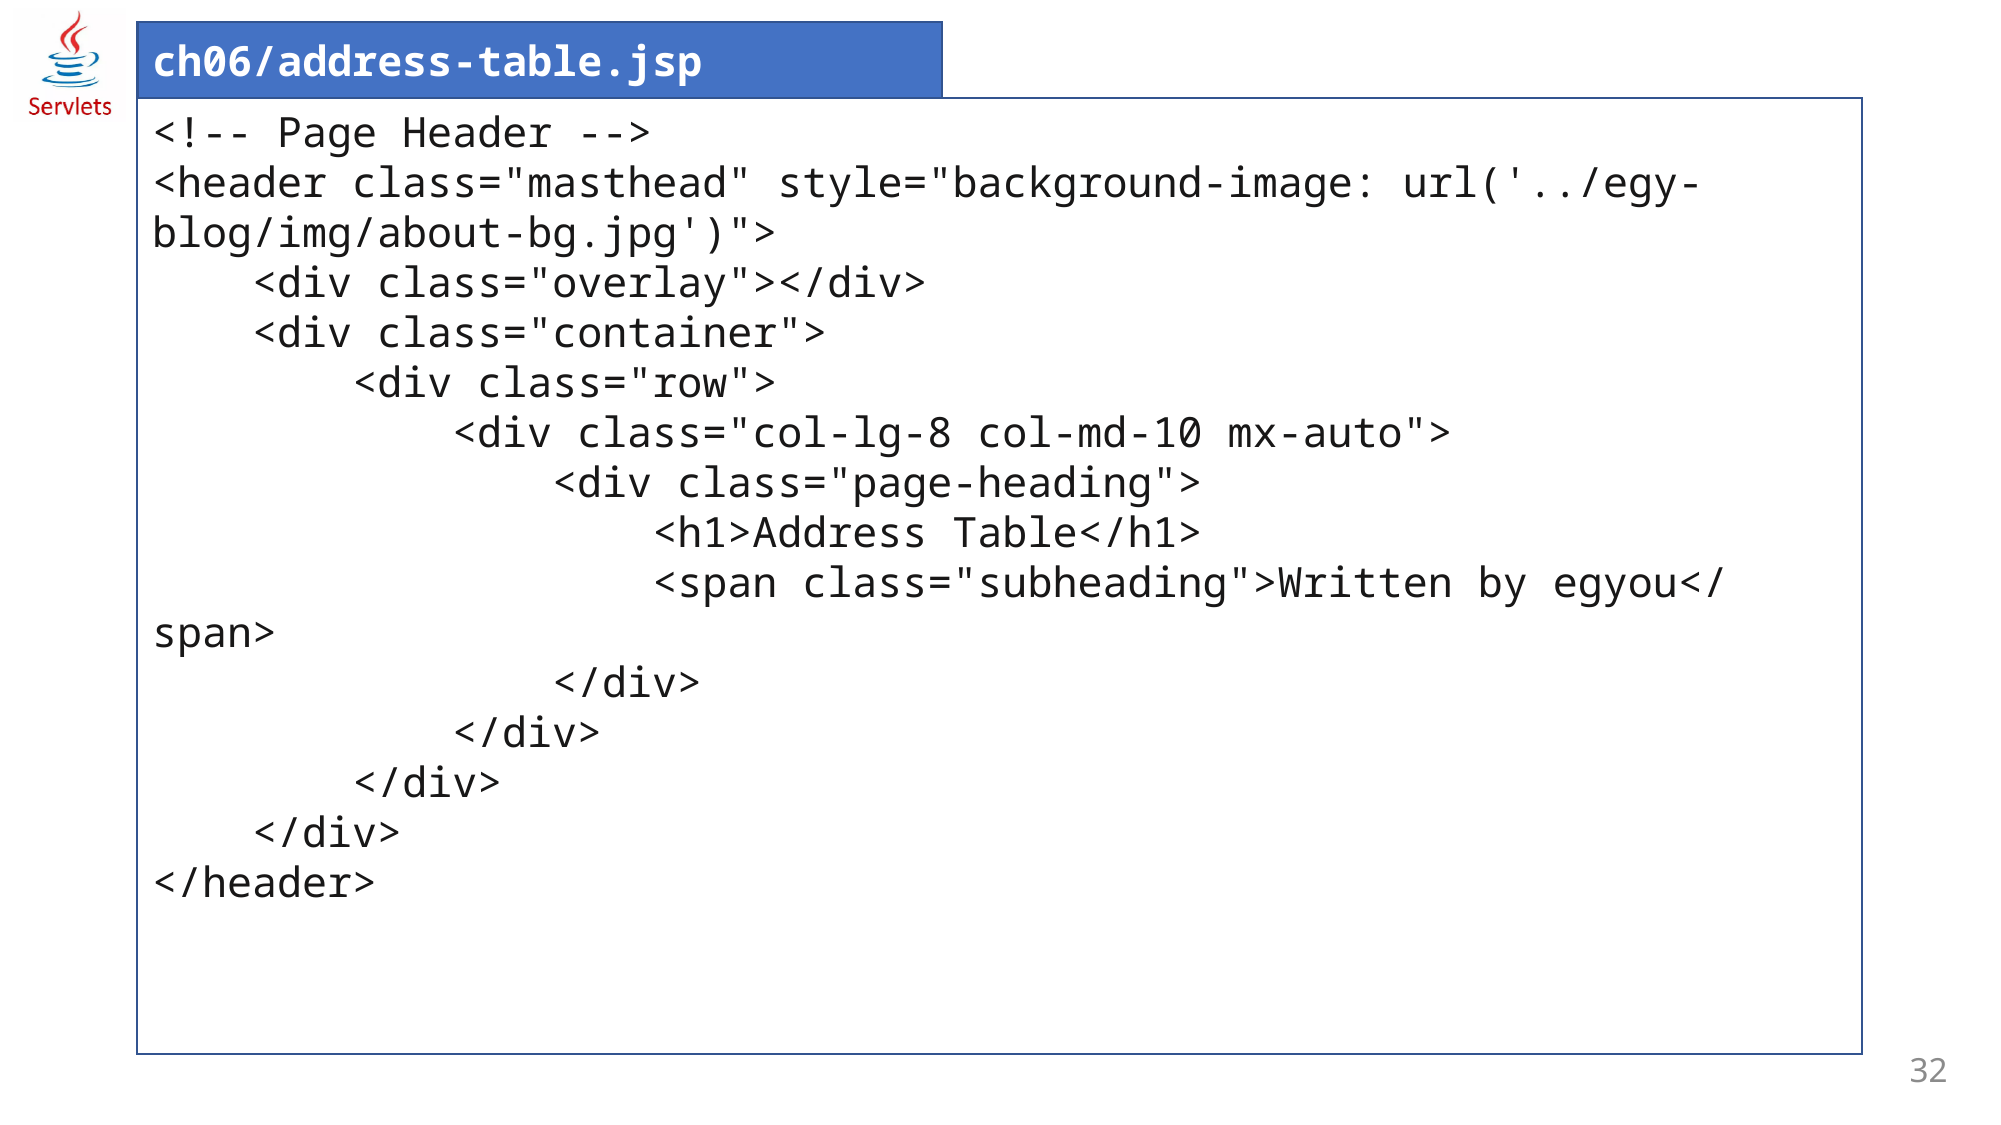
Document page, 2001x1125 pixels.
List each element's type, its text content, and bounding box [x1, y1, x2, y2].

text_box ch06/address-table.jsp [136, 21, 943, 99]
slide_number 32 [1877, 1041, 1963, 1102]
picture [13, 8, 126, 122]
text_box <!-- Page Header --> <header class="masthead" style="background-image: url('../egy-blog/img/about-bg.jpg')"> <div class="overlay"></div> <div class="container"> <div class="row"> <div class="col-lg-8 col-md-10 mx-auto"> <div class="page-heading"> <h1>Address Table</h1> <span class="subheading">Written by egyou</span> </div> </div> </div> </div> </header> [136, 97, 1863, 1055]
